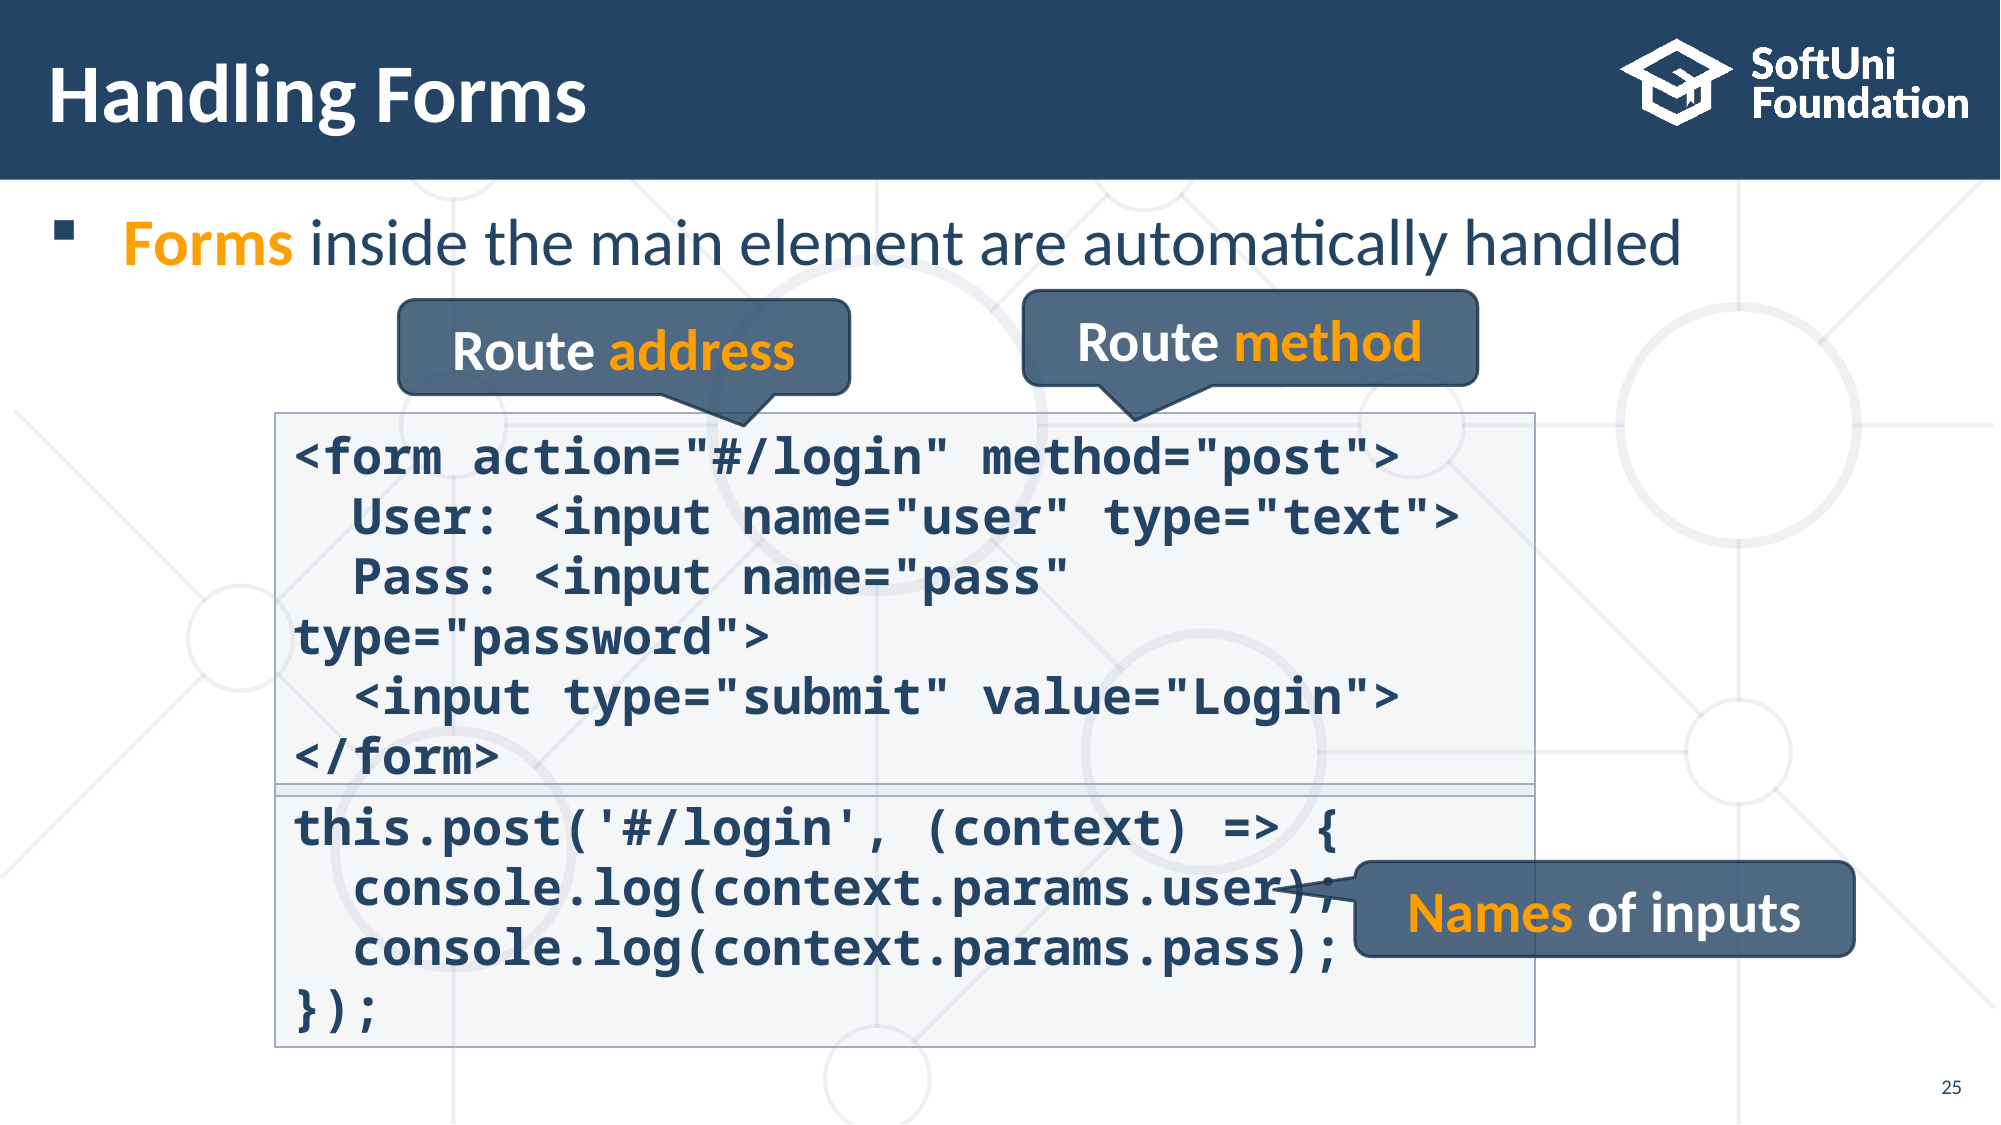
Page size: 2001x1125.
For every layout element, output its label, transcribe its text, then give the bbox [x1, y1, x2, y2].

text_box Route address [396, 297, 852, 428]
picture [1619, 38, 1968, 126]
title Handling Forms [31, 16, 1591, 162]
text_box this.post('#/login', (context) => { console.log(context.params.user); console.log(context.params.pass); }); [274, 783, 1535, 1048]
text_box Names of inputs [1271, 859, 1857, 959]
text_box Route method [1021, 288, 1480, 423]
text_box <form action="#/login" method="post"> User: <input name="user" type="text"> Pass: <input name="pass" type="password"> <input type="submit" value="Login"> </form> [274, 412, 1535, 783]
list Forms inside the main element are automatically handled [31, 188, 1969, 1103]
